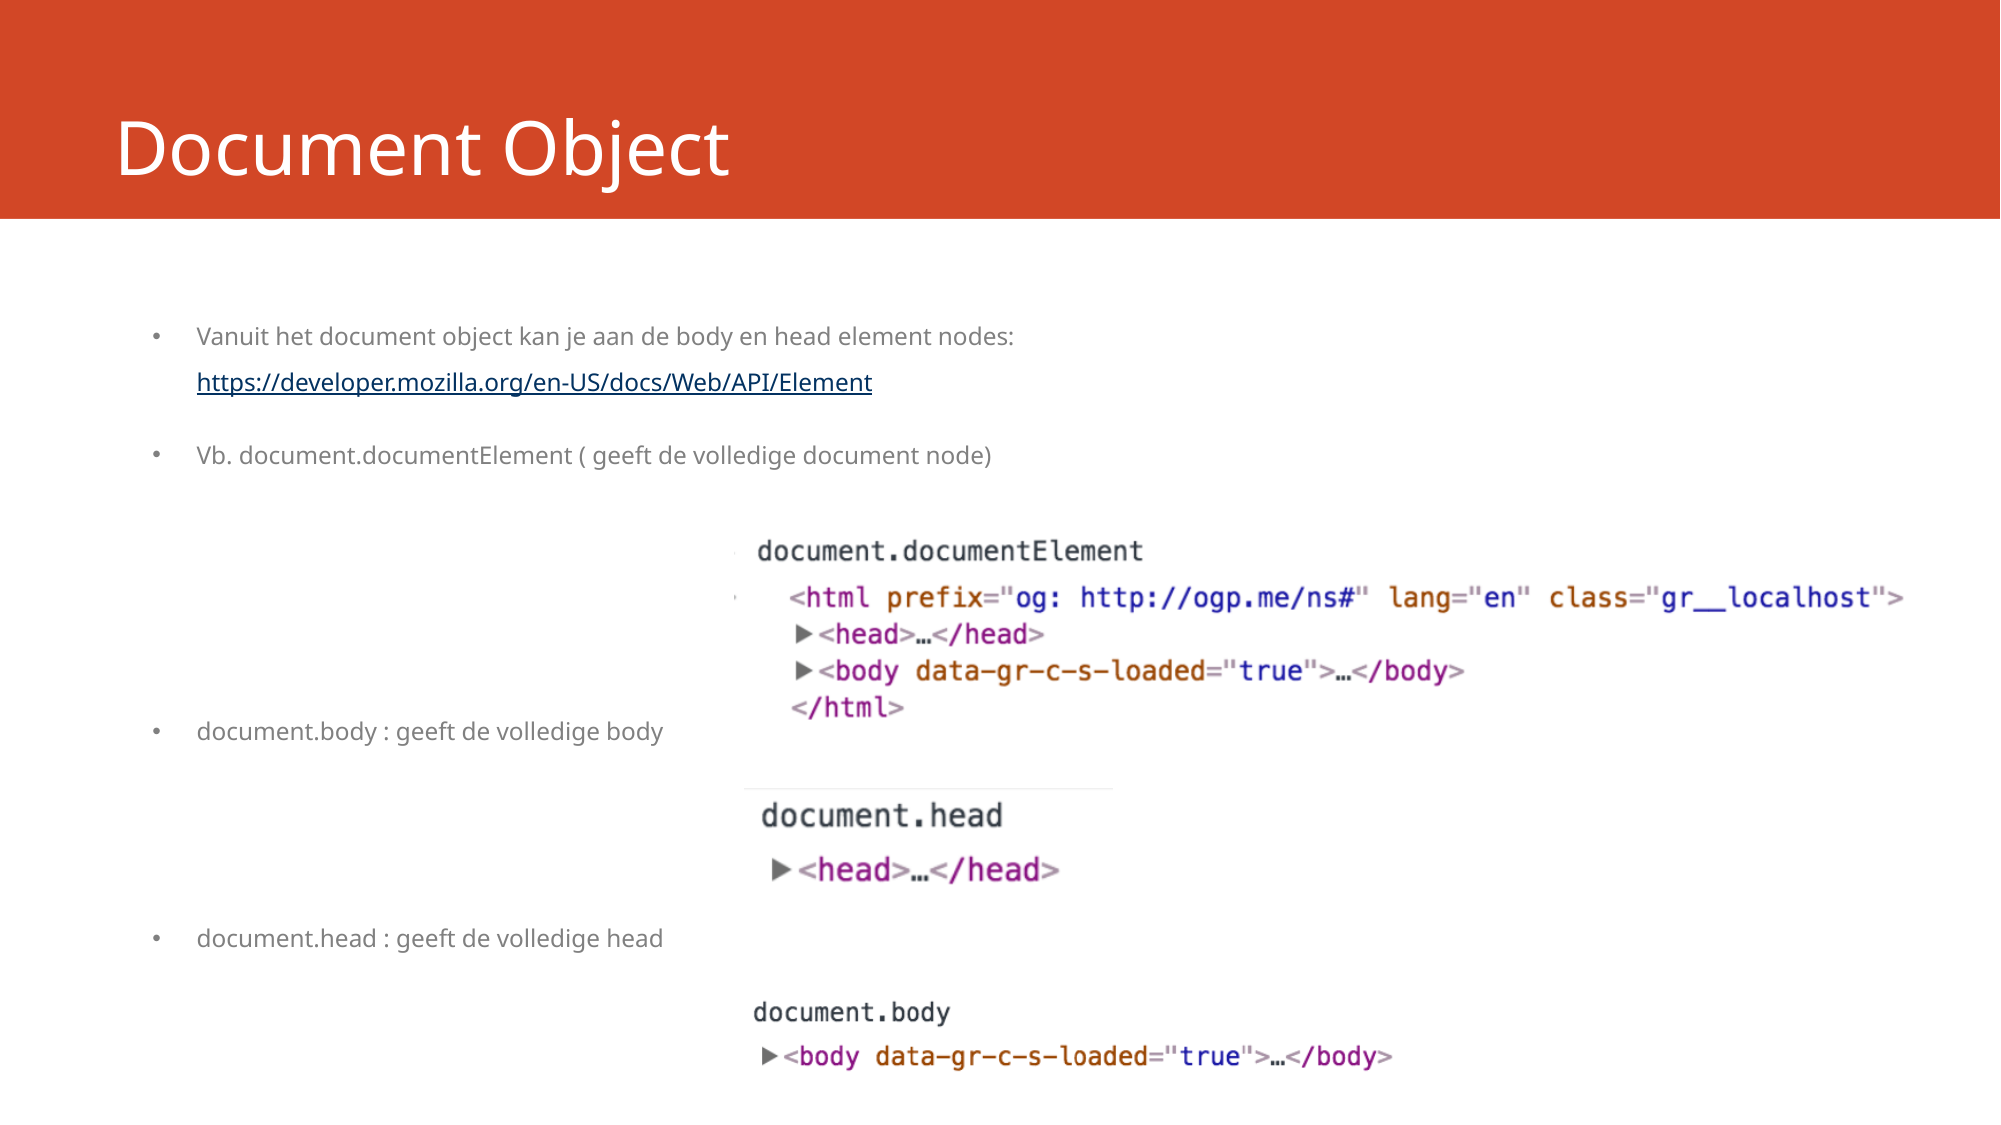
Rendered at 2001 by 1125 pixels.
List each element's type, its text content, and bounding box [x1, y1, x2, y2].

list Vanuit het document object kan je aan de body en head element nodes: https://developer.mozilla.org/en-US/docs/Web/API/Element Vb. document.documentElement ( geeft de volledige document node) document.body : geeft de volledige body document.head : geeft de volledige head [137, 299, 1837, 1014]
picture [744, 788, 1113, 893]
picture [734, 518, 1915, 726]
title Document Object [99, 0, 1863, 199]
picture [744, 993, 1410, 1074]
